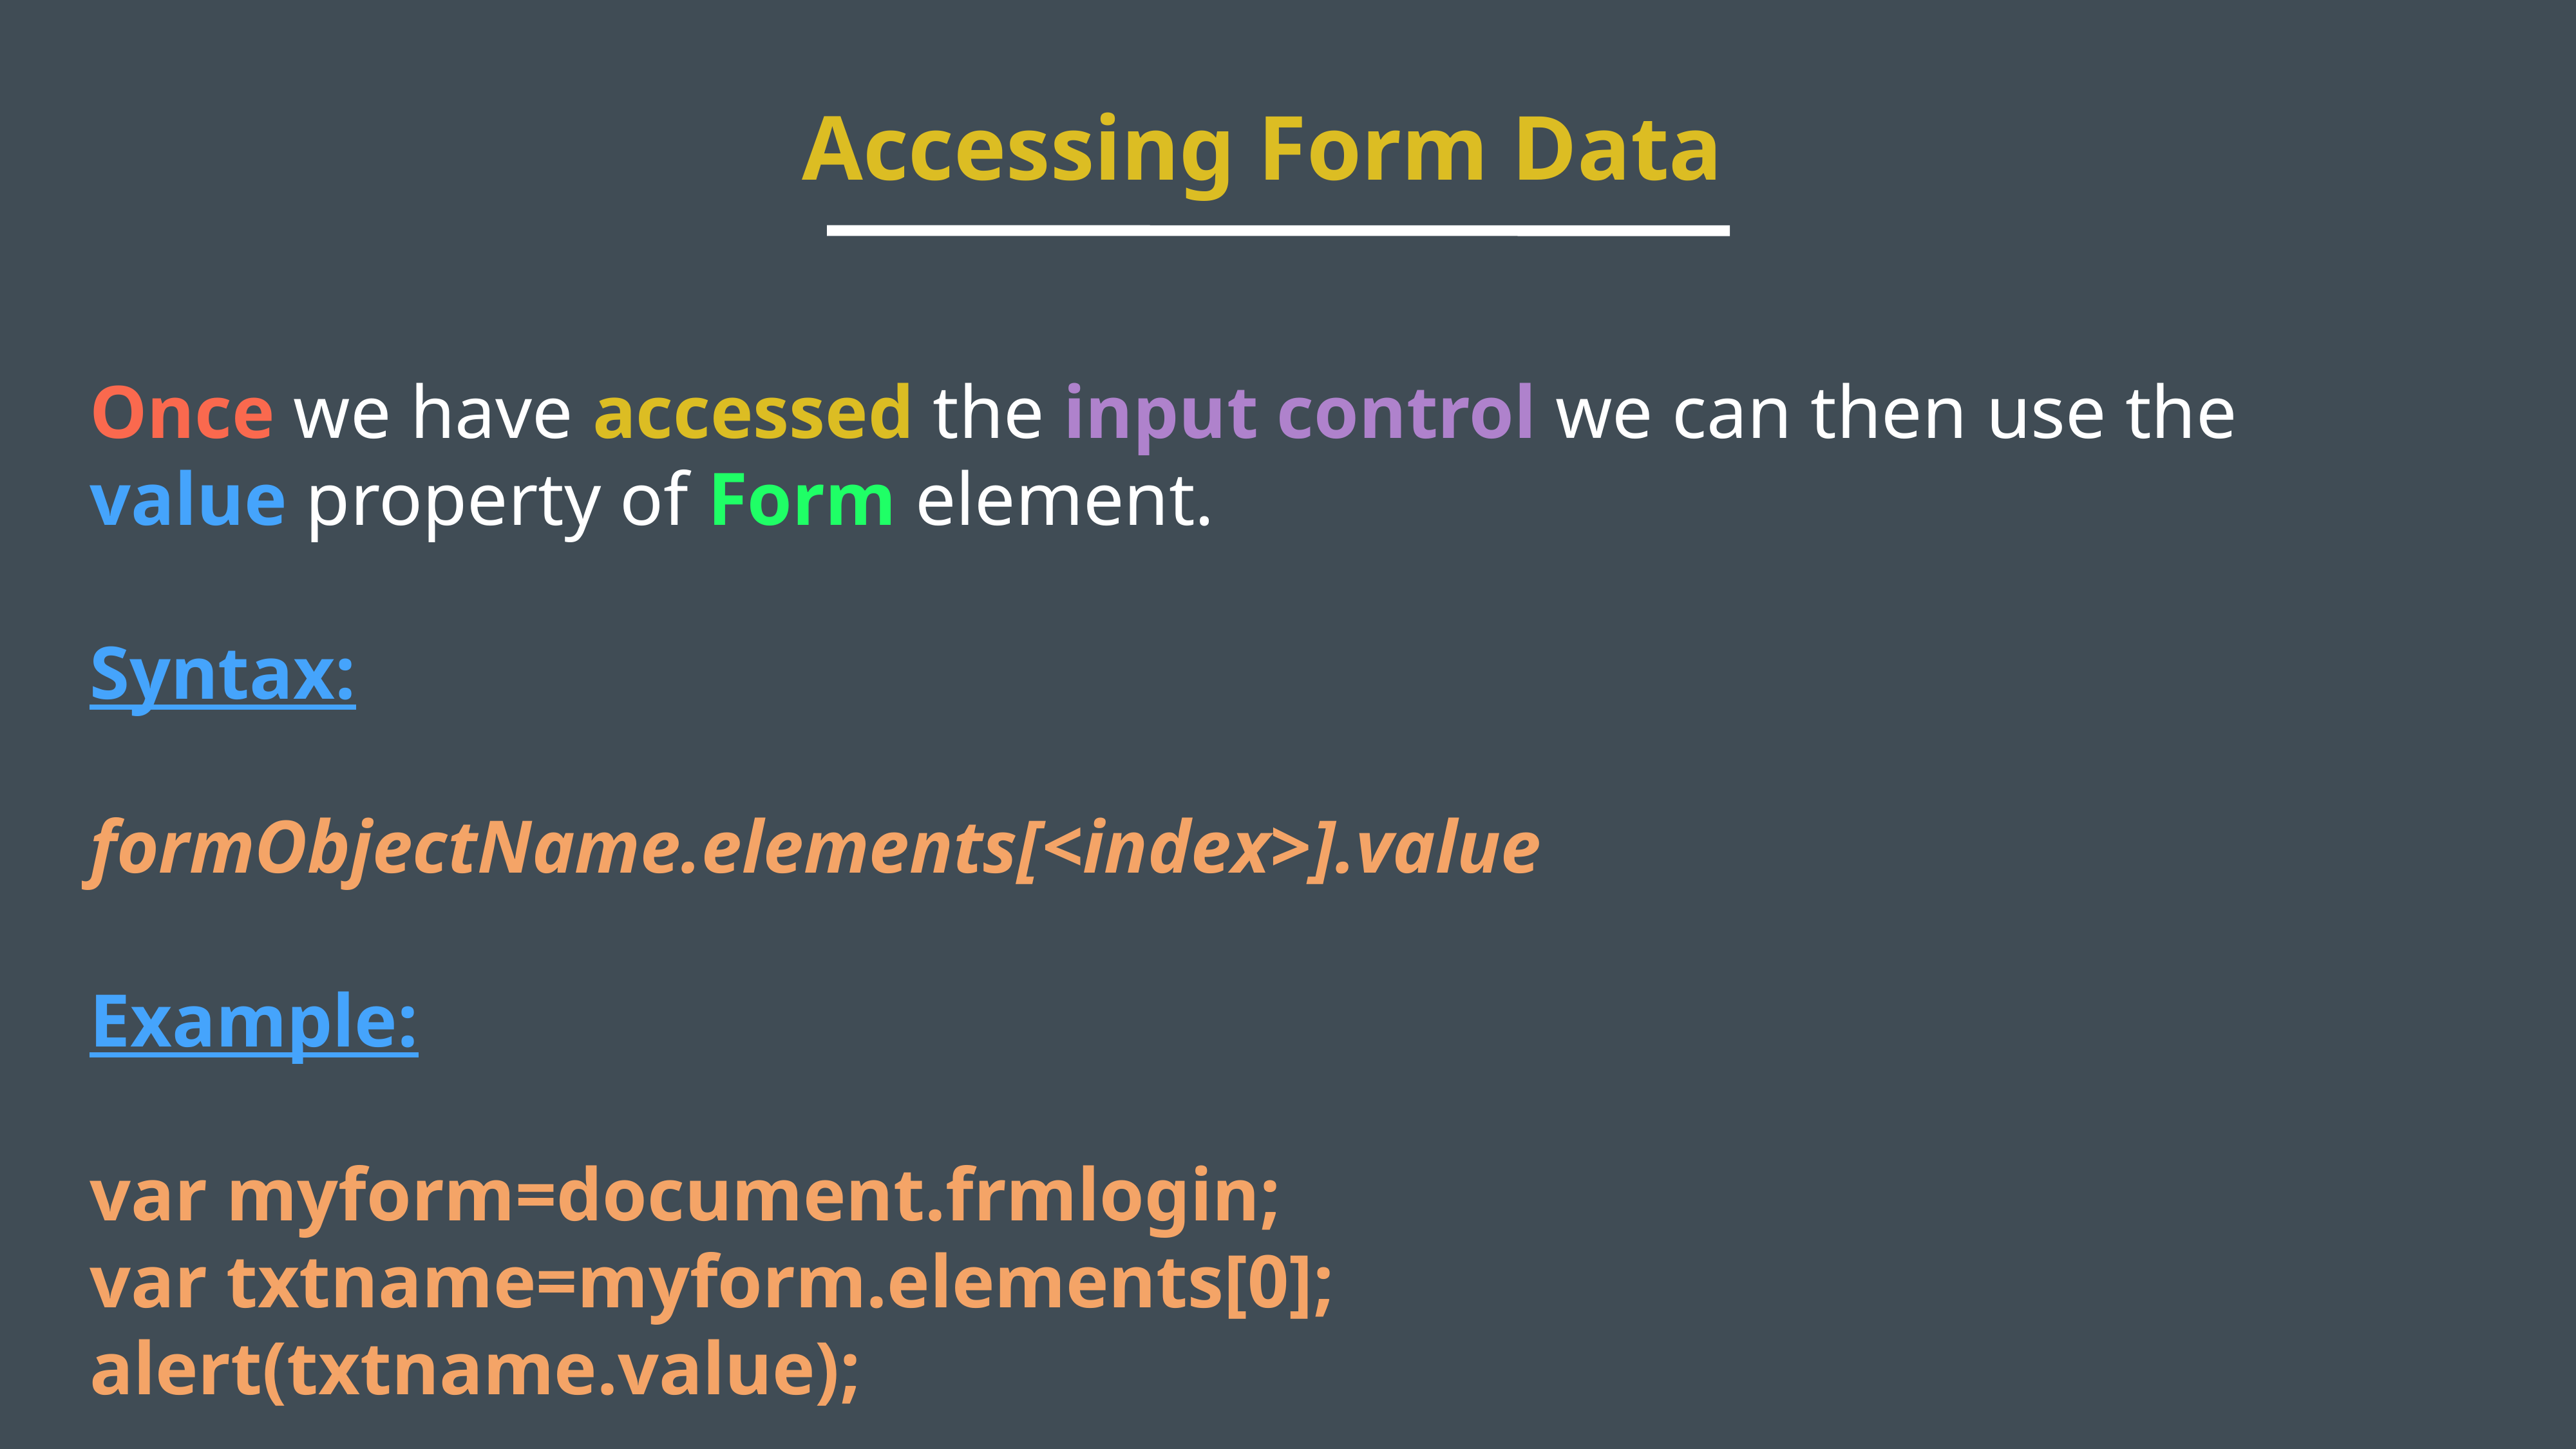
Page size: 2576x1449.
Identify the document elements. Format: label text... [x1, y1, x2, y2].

text_box Accessing Form Data [792, 86, 1733, 203]
text_box Once we have accessed the input control we can then use the value property of Form element. Syntax: formObjectName.elements[<index>].value Example: var myform=document.frmlogin; var txtname=myform.elements[0]; alert(txtname.value); [80, 361, 2359, 1414]
